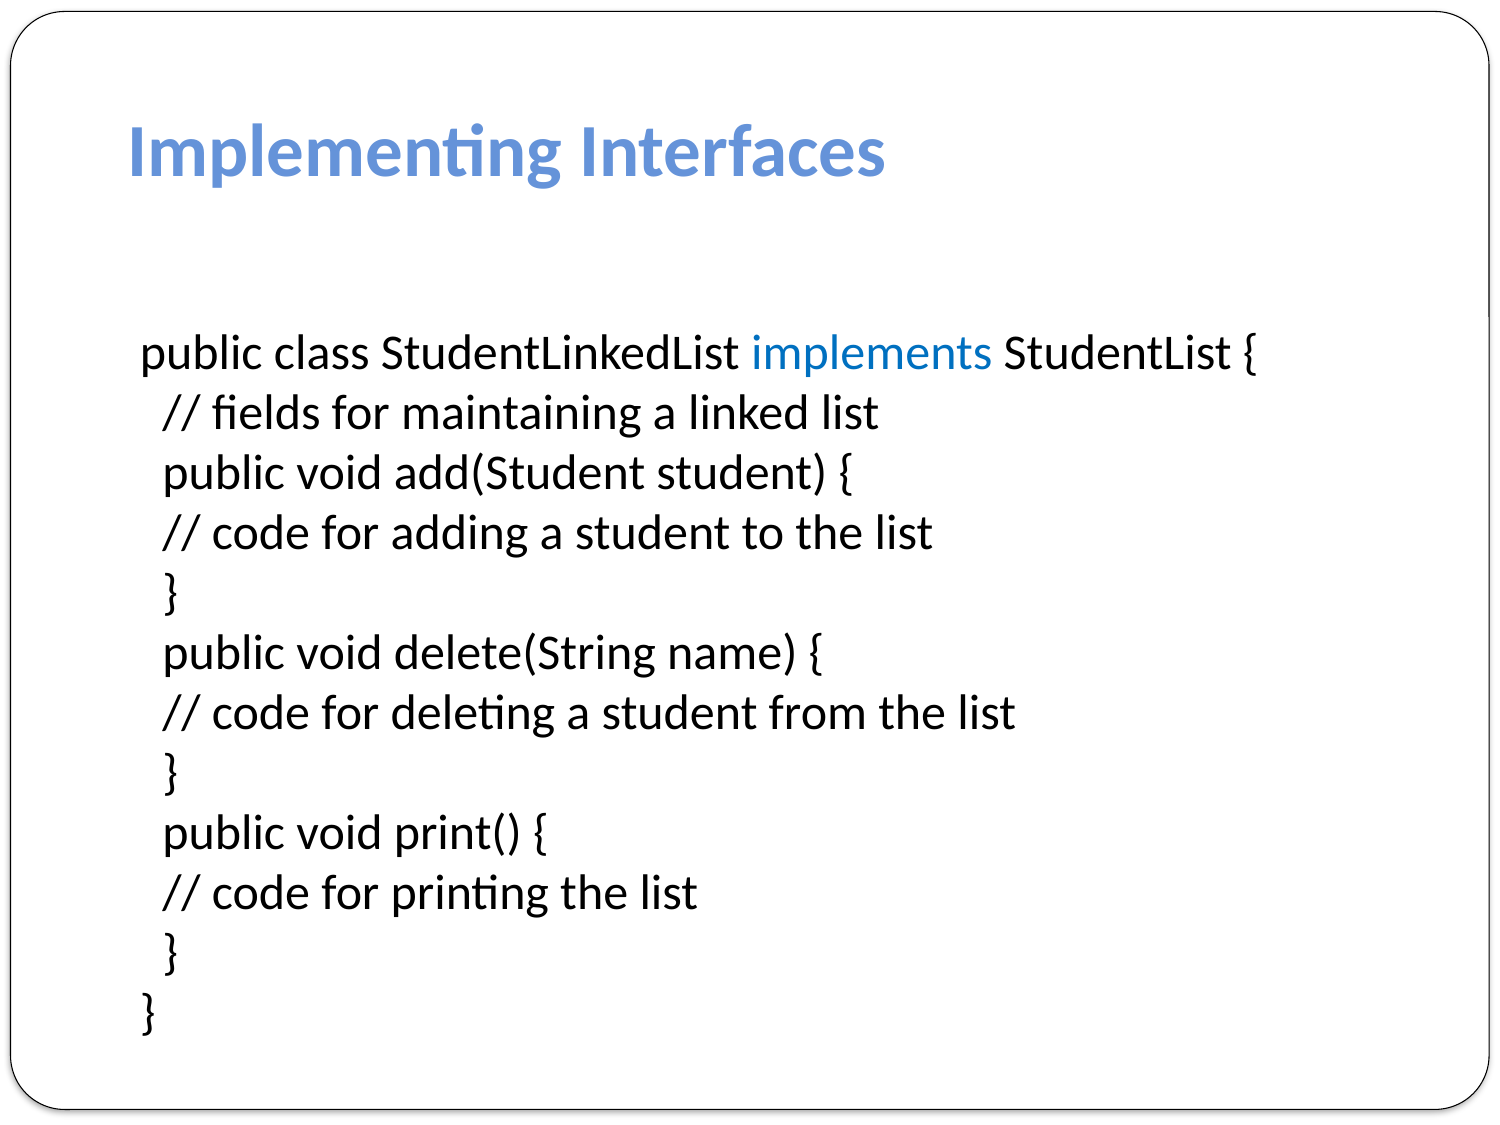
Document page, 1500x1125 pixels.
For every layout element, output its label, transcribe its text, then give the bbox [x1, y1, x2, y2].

text_box public class StudentLinkedList implements StudentList { // fields for maintaining a linked list public void add(Student student) { // code for adding a student to the list } public void delete(String name) { // code for deleting a student from the list } public void print() { // code for printing the list } } [125, 312, 1363, 1048]
text_box Implementing Interfaces [112, 75, 1388, 199]
